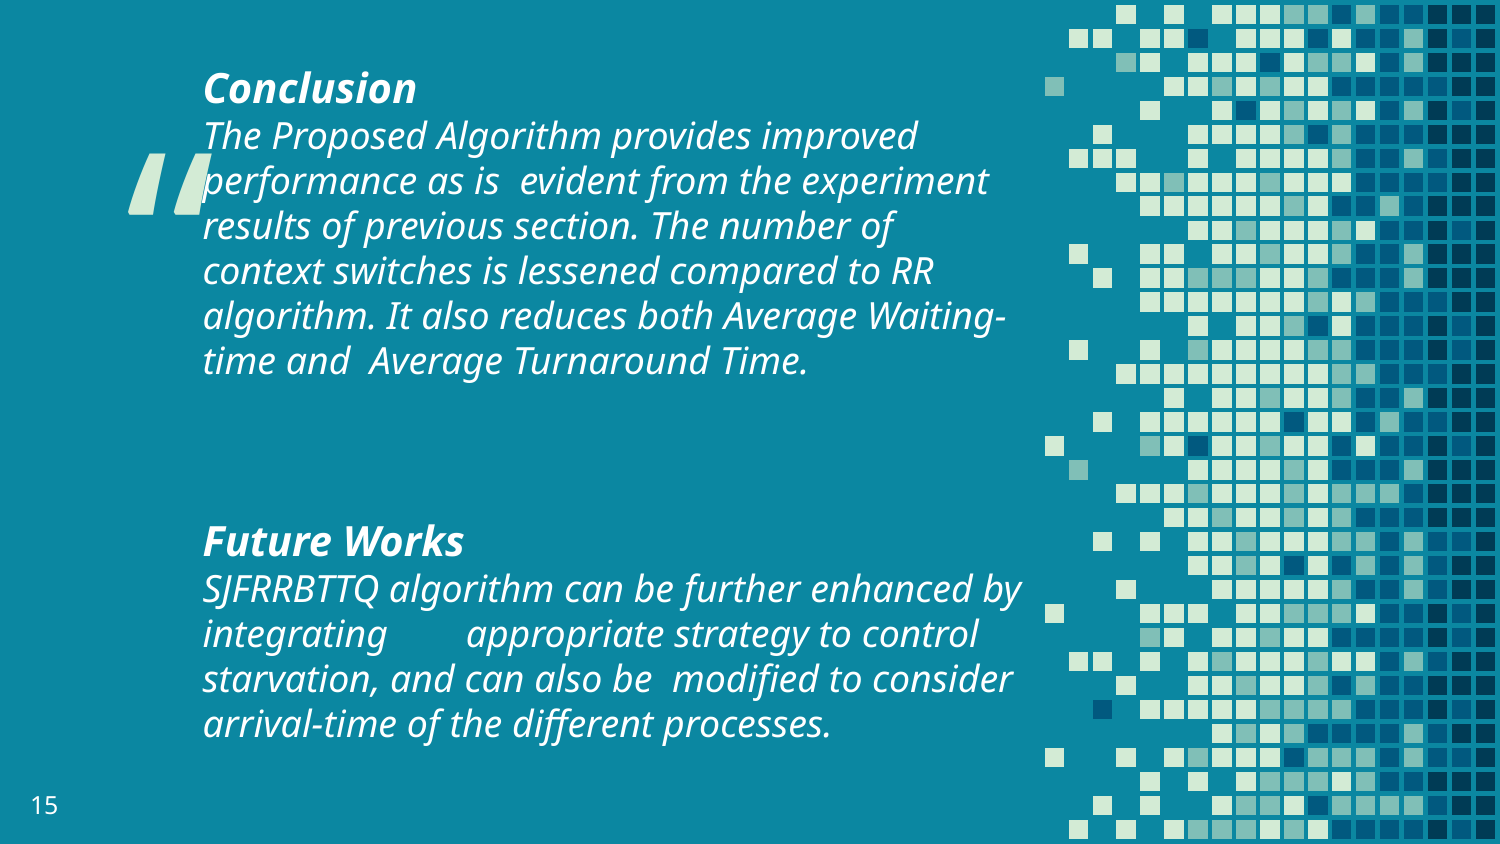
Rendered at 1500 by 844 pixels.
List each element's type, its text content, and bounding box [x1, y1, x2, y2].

slide_number 15 [15, 774, 105, 839]
list Conclusion The Proposed Algorithm provides improved performance as is evident from the experiment results of previous section. The number of context switches is lessened compared to RR algorithm. It also reduces both Average Waiting-time and Average Turnaround Time. Future Works SJFRRBTTQ algorithm can be further enhanced by integrating appropriate strategy to control starvation, and can also be modified to consider arrival-time of the different processes. [187, 46, 1038, 615]
